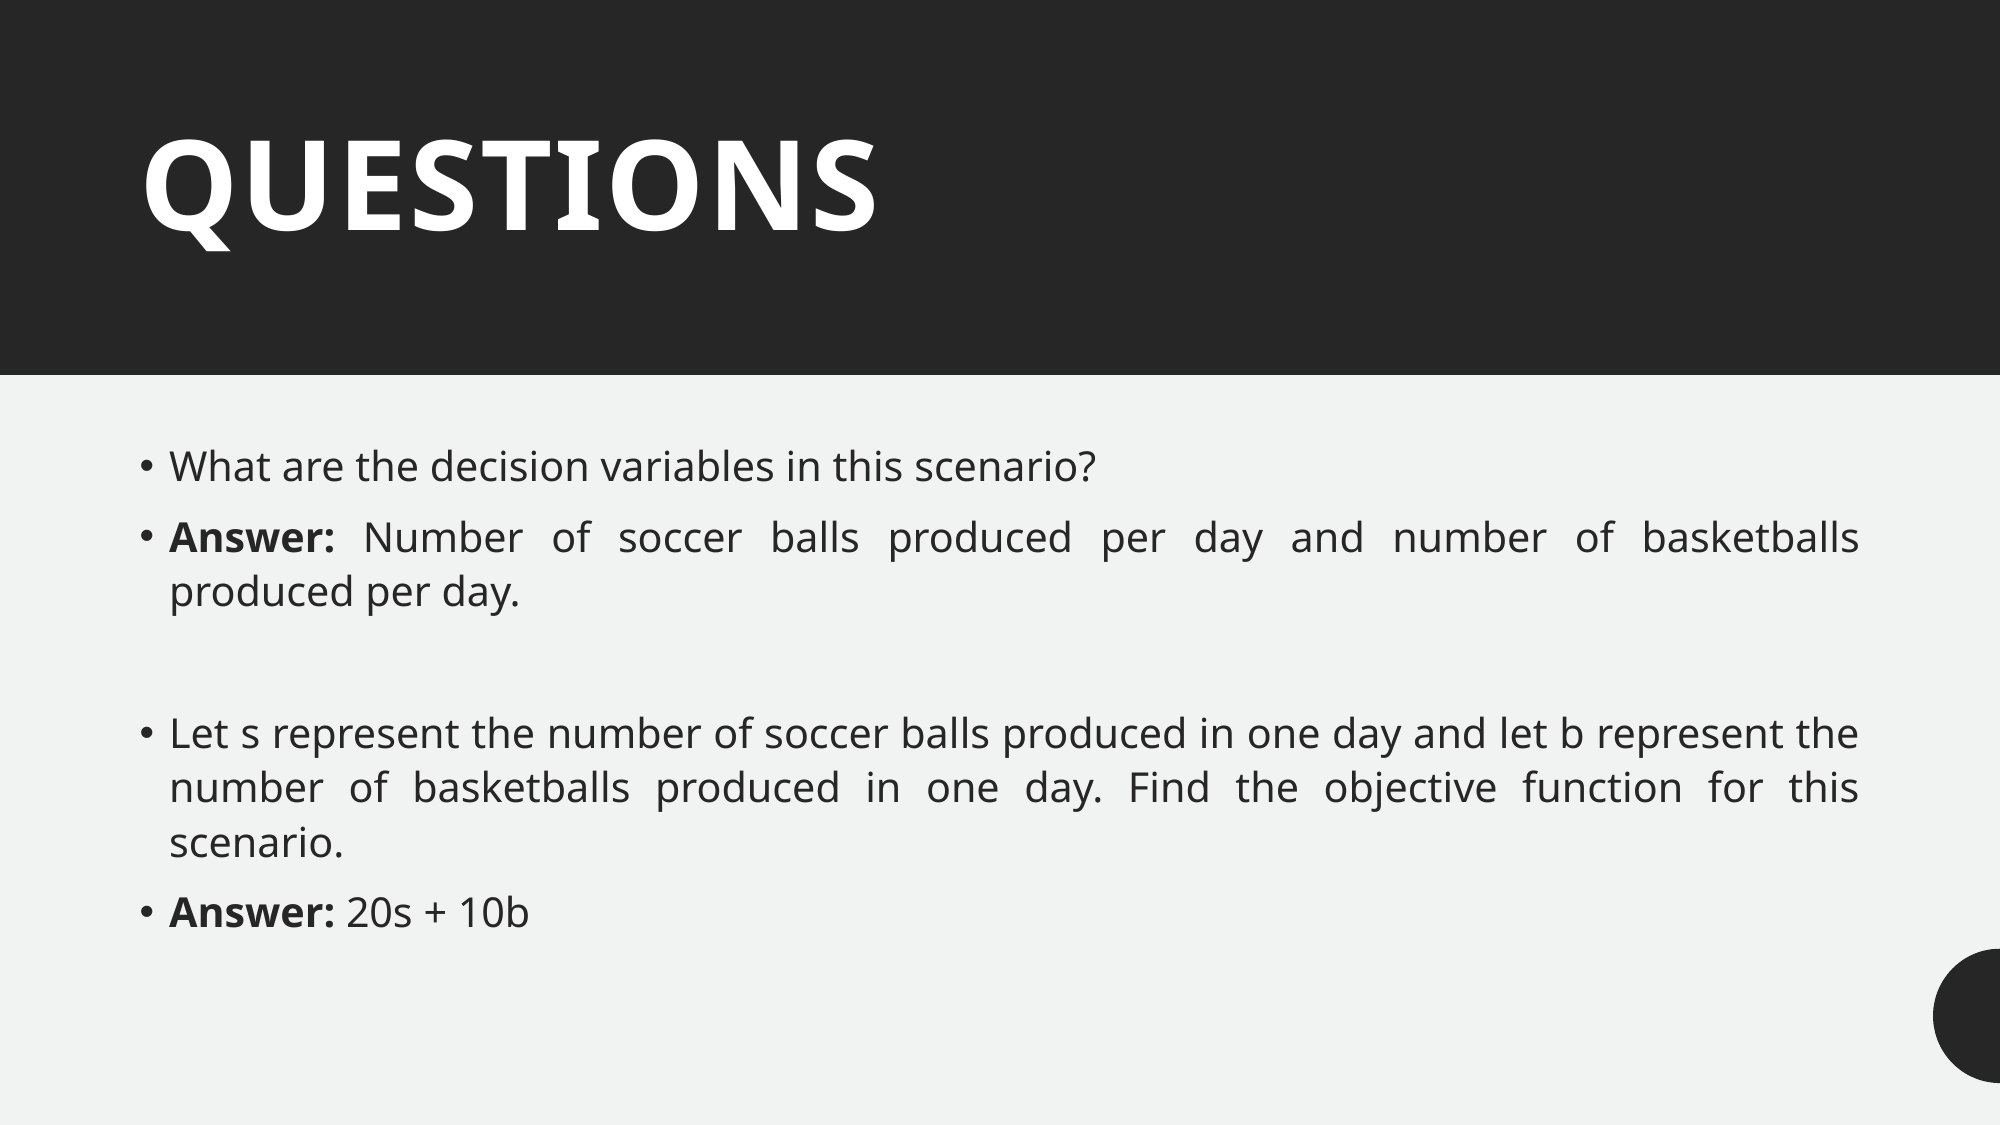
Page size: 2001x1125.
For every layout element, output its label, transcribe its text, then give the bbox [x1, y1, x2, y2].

text_box [0, 376, 2000, 1125]
list What are the decision variables in this scenario? Answer: Number of soccer balls produced per day and number of basketballs produced per day. Let s represent the number of soccer balls produced in one day and let b represent the number of basketballs produced in one day. Find the objective function for this scenario. Answer: 20s + 10b [124, 427, 1875, 949]
text_box [1933, 948, 2000, 1084]
text_box [0, 0, 2000, 376]
title QUESTIONS [124, 62, 1875, 318]
